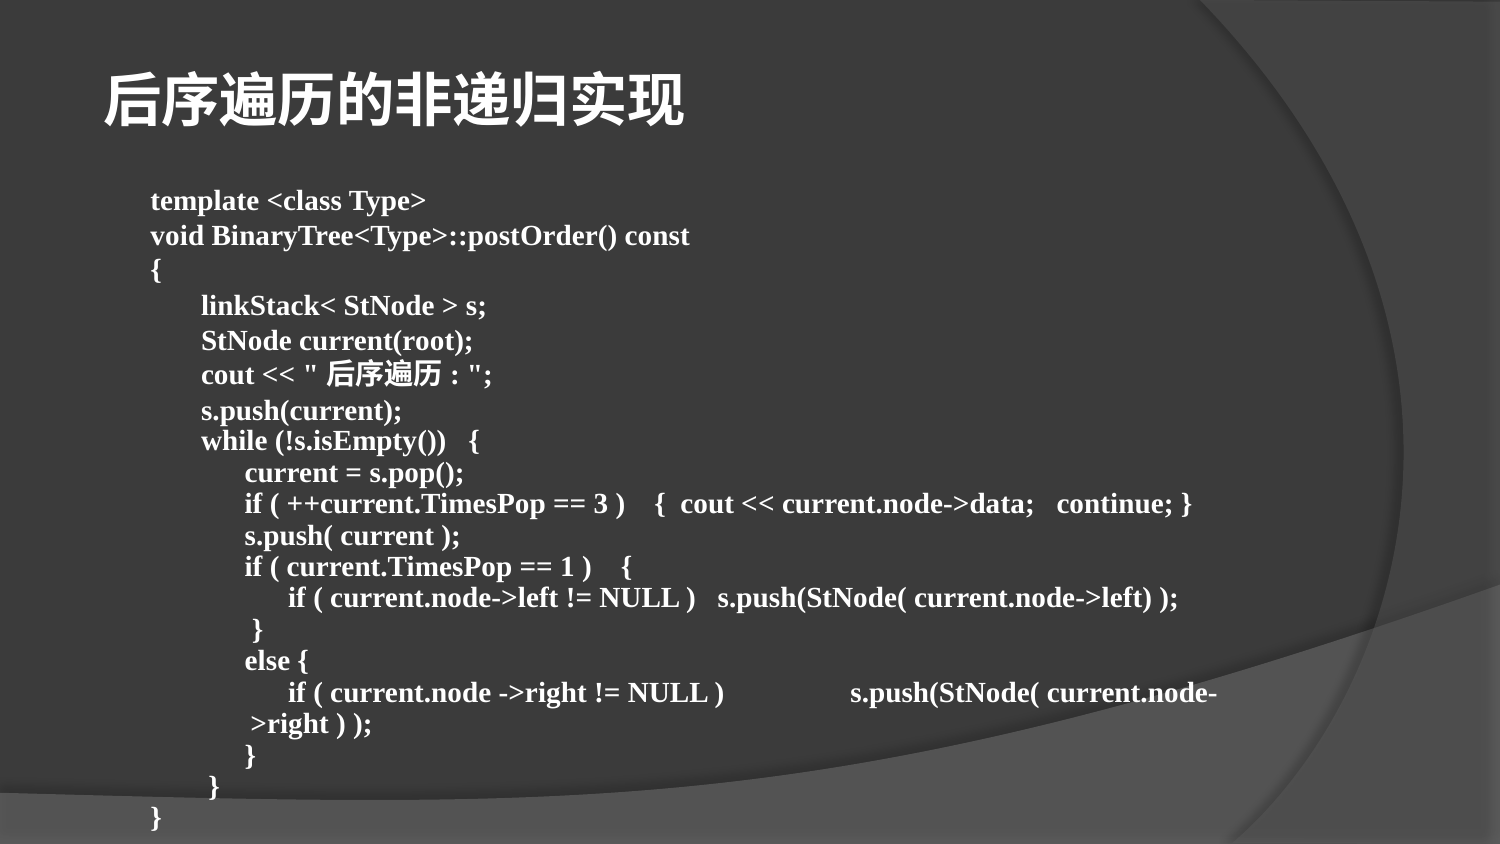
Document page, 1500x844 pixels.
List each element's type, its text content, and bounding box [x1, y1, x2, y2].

text_box template <class Type> void BinaryTree<Type>::postOrder() const { linkStack< StNode > s; StNode current(root); cout << "后序遍历: "; s.push(current); while (!s.isEmpty()) { current = s.pop(); if ( ++current.TimesPop == 3 ) { cout << current.node->data; continue; } s.push( current ); if ( current.TimesPop == 1 ) { if ( current.node->left != NULL ) s.push(StNode( current.node->left) ); } else { if ( current.node ->right != NULL ) s.push(StNode( current.node->right ) ); } } } [135, 173, 1247, 842]
text_box 后序遍历的非递归实现 [88, 55, 1108, 141]
